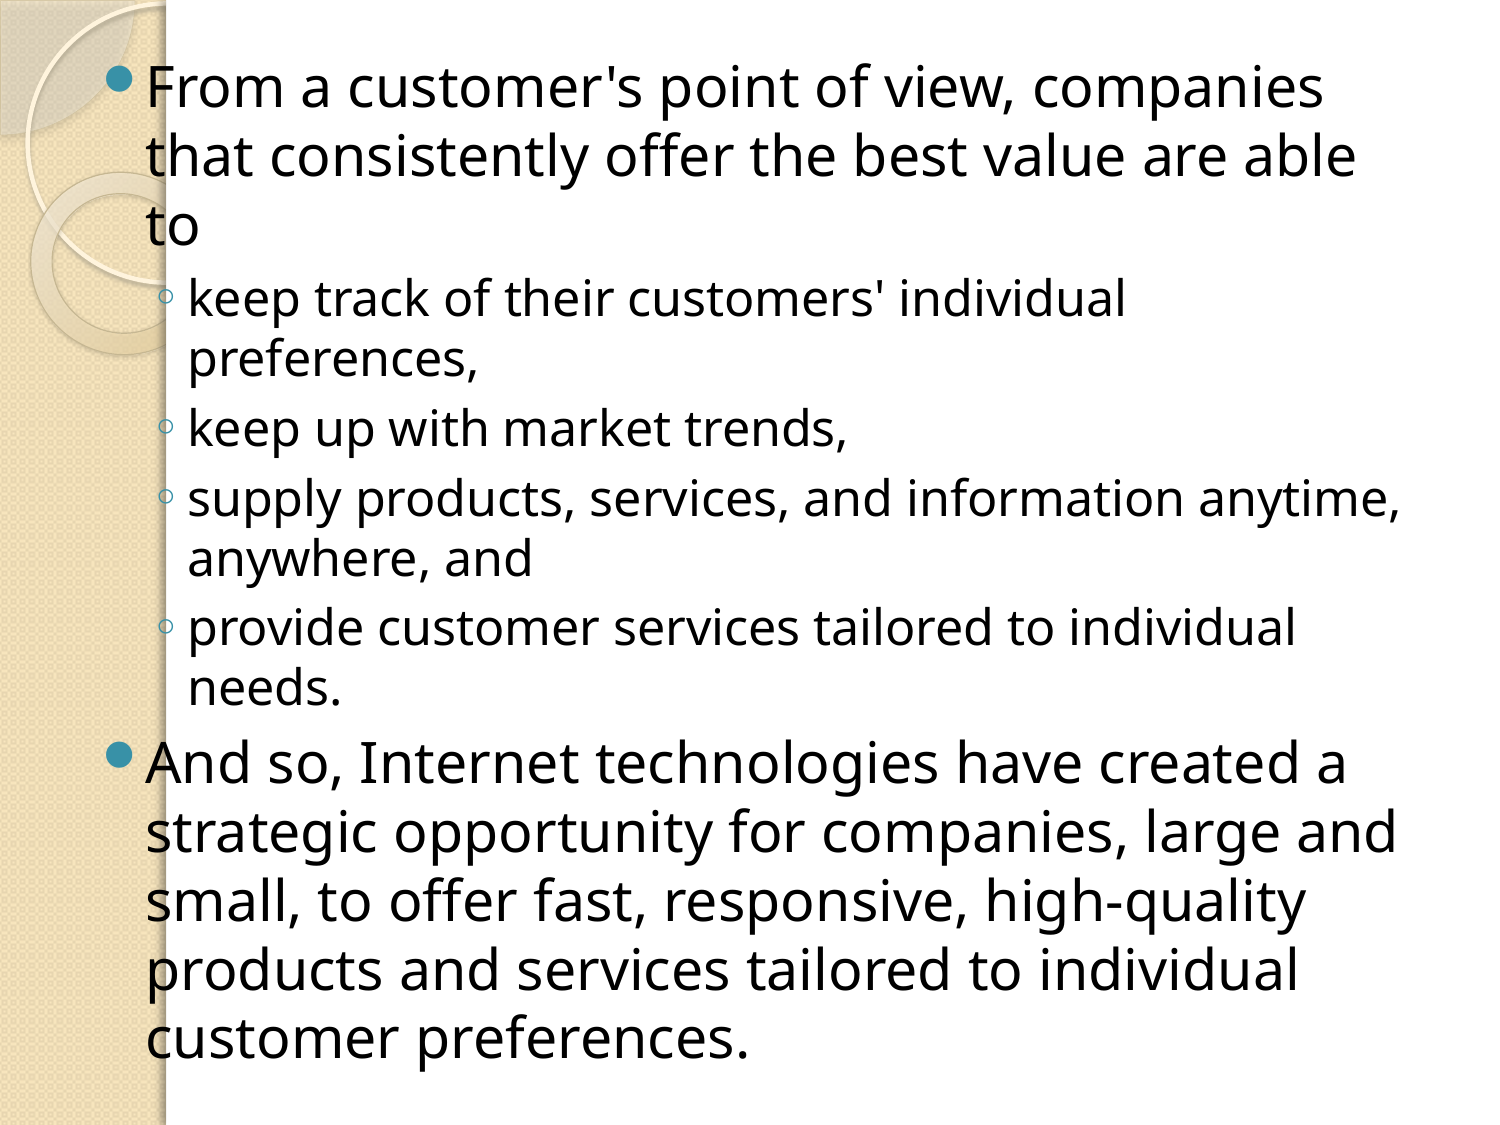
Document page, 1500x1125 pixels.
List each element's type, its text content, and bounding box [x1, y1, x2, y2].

list From a customer's point of view, companies that consistently offer the best value are able to keep track of their customers' individual preferences, keep up with market trends, supply products, services, and information anytime, anywhere, and provide customer services tailored to individual needs. And so, Internet technologies have created a strategic opportunity for companies, large and small, to offer fast, responsive, high-quality products and services tailored to individual customer preferences. [75, 42, 1425, 1083]
